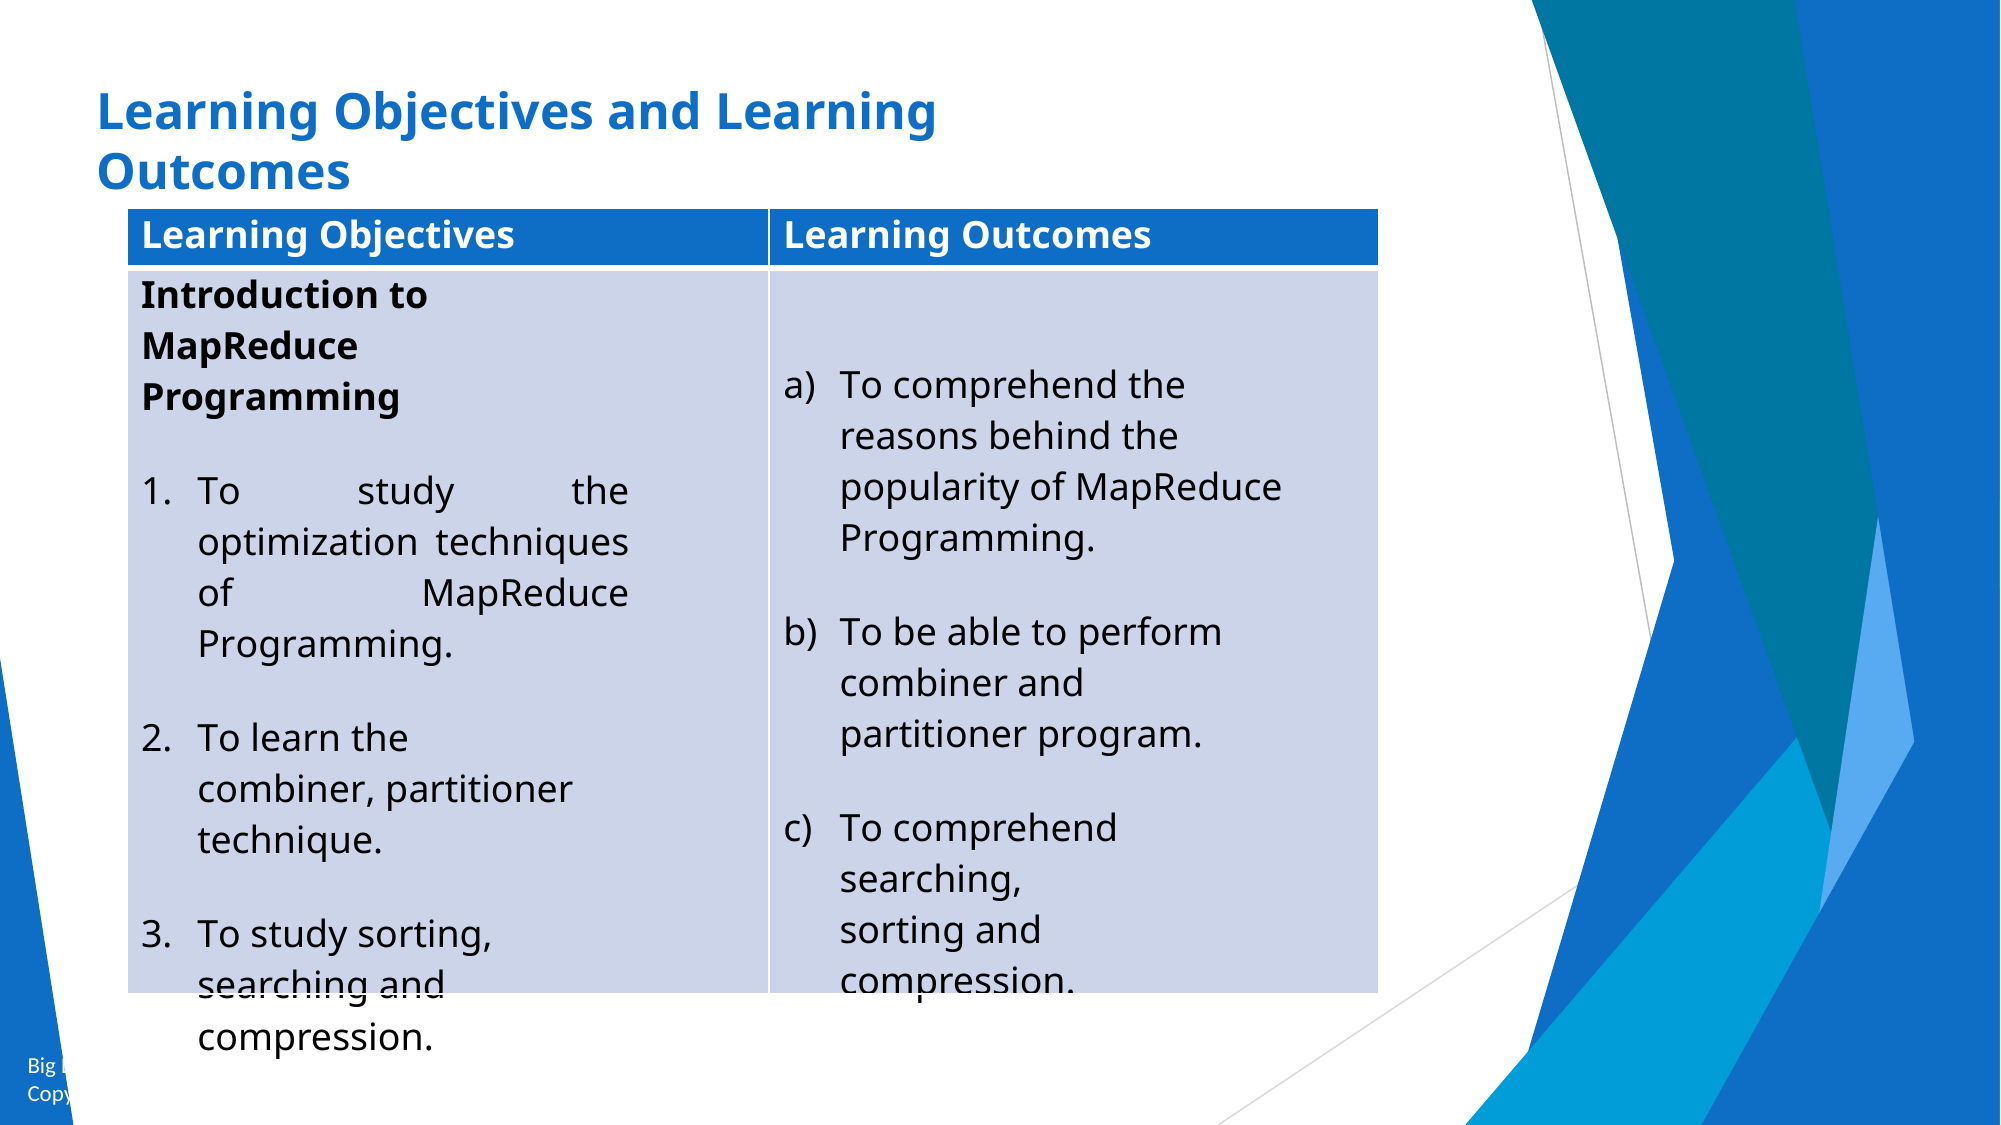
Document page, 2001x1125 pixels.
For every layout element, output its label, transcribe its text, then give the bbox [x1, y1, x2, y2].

table_header Learning Outcomes [770, 209, 1378, 265]
table_cell Introduction to MapReduce Programming To study the optimization techniques of MapReduce Programming. To learn the combiner, partitioner technique. To study sorting, searching and compression. [128, 271, 768, 993]
footer Big Data and Analytics by Seema Acharya and Subhashini Chellappan Copyright 2015, WILEY INDIA PVT. LTD. [25, 1054, 667, 1125]
title Learning Objectives and Learning Outcomes [94, 79, 1130, 268]
table_header Learning Objectives [128, 209, 768, 265]
table_cell To comprehend the reasons behind the popularity of MapReduce Programming. To be able to perform combiner and partitioner program. To comprehend searching, sorting and compression. [770, 271, 1378, 993]
